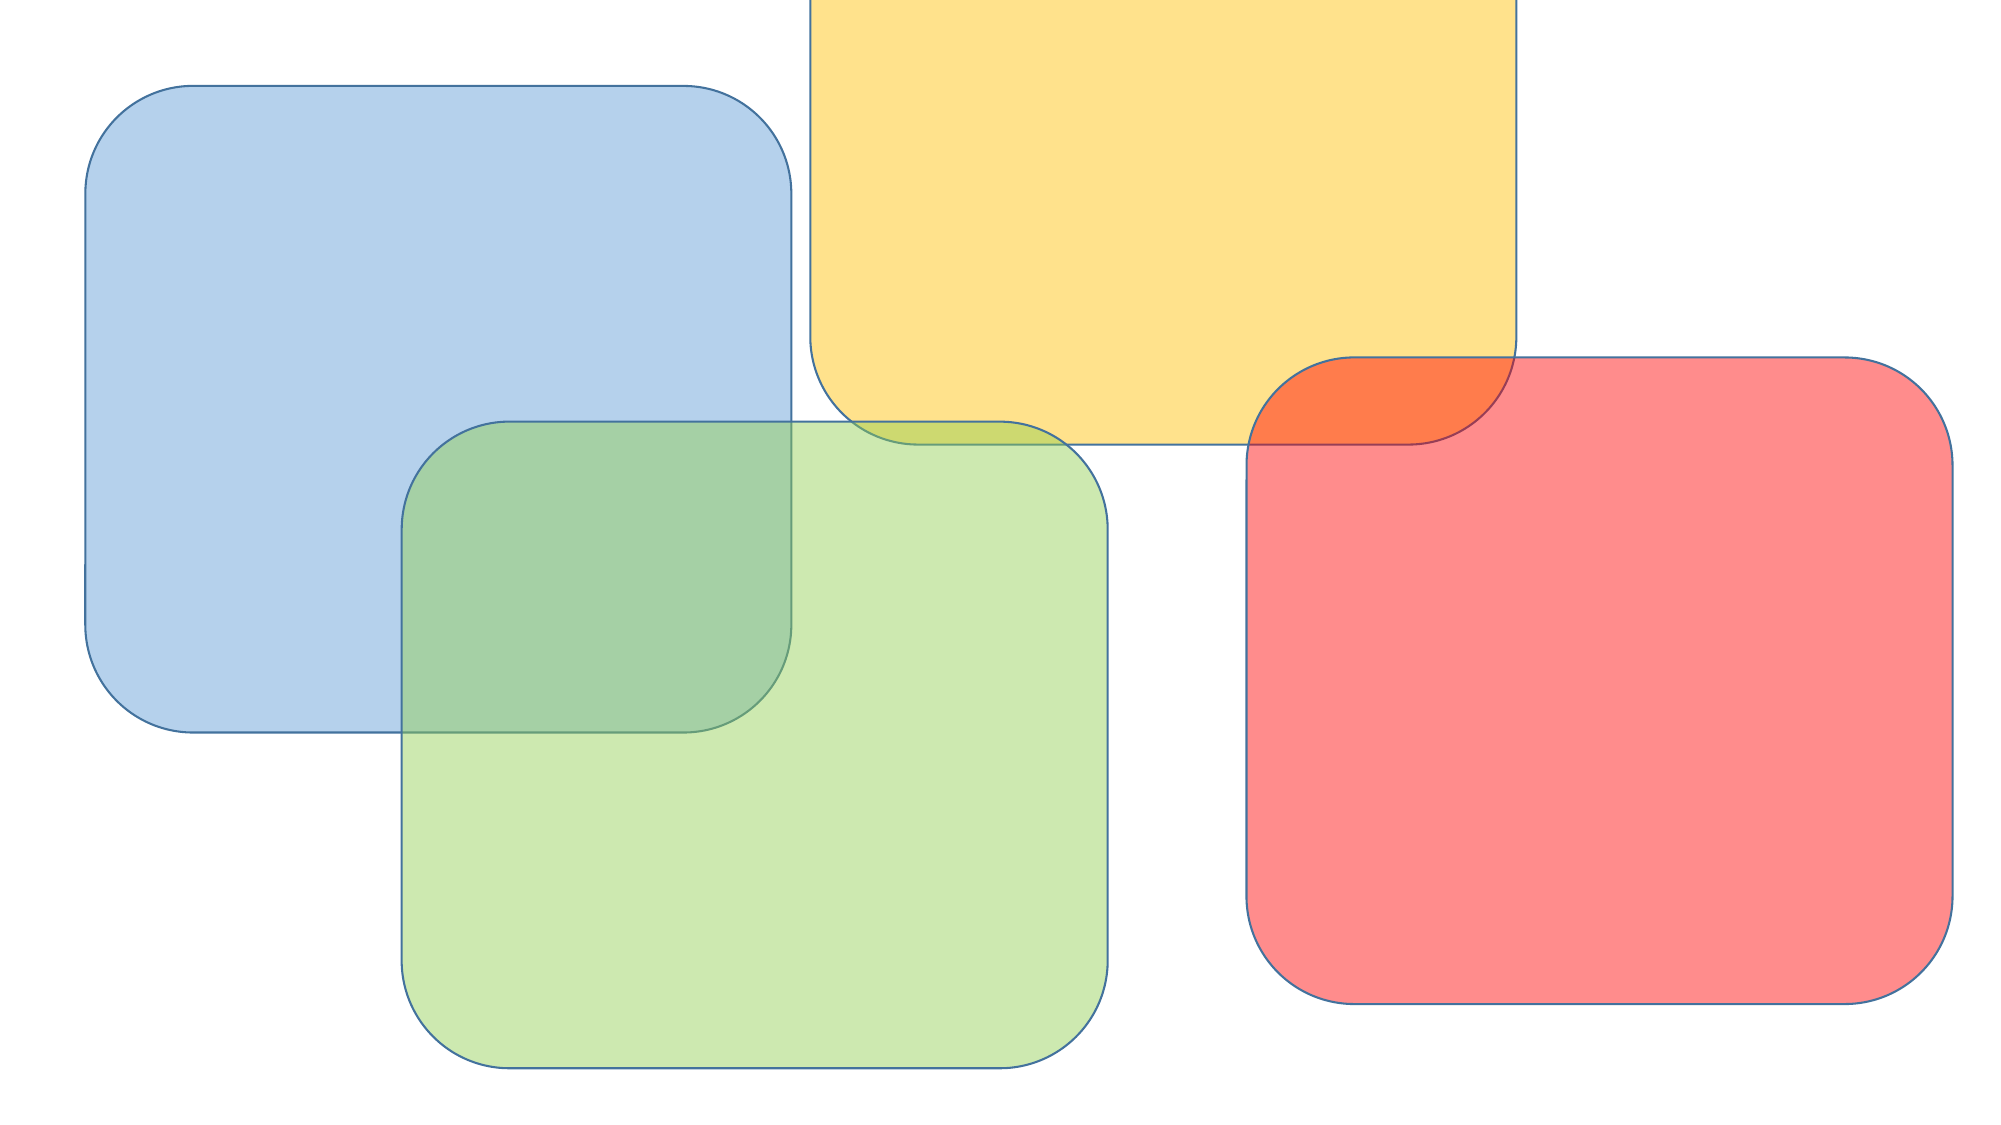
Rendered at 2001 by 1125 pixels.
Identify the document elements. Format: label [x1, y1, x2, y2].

text_box [1245, 356, 1954, 1006]
text_box [84, 84, 793, 734]
text_box [809, 0, 1518, 446]
text_box [400, 420, 1109, 1070]
